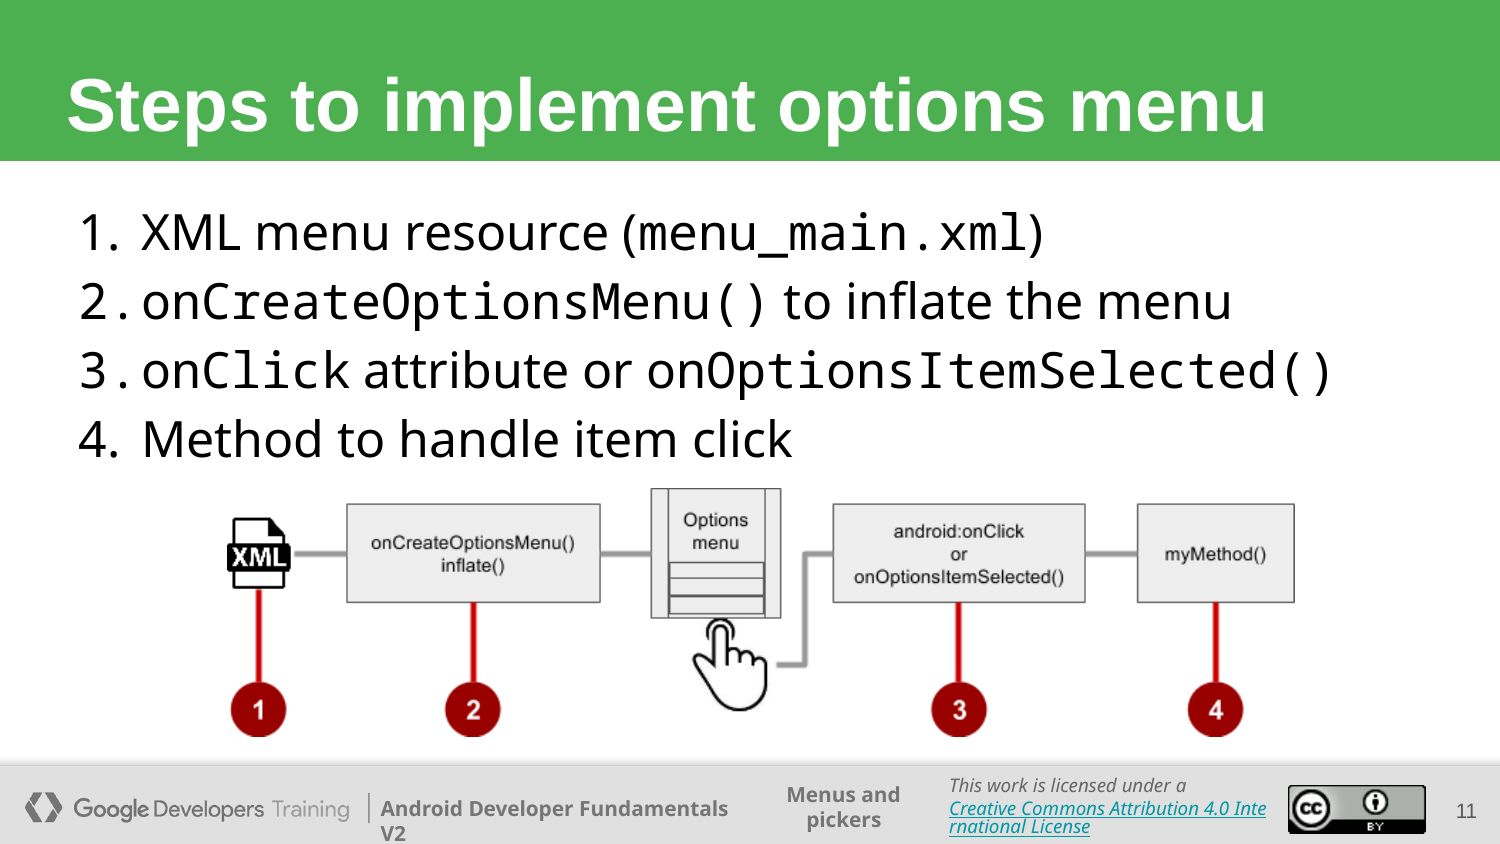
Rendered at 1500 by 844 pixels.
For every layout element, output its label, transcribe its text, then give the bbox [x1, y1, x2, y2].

slide_number ‹#› [1402, 777, 1493, 842]
picture [0, 161, 1500, 844]
list XML menu resource (menu_main.xml) onCreateOptionsMenu() to inflate the menu onClick attribute or onOptionsItemSelected() Method to handle item click [51, 176, 1449, 737]
title Steps to implement options menu [51, 28, 1472, 122]
